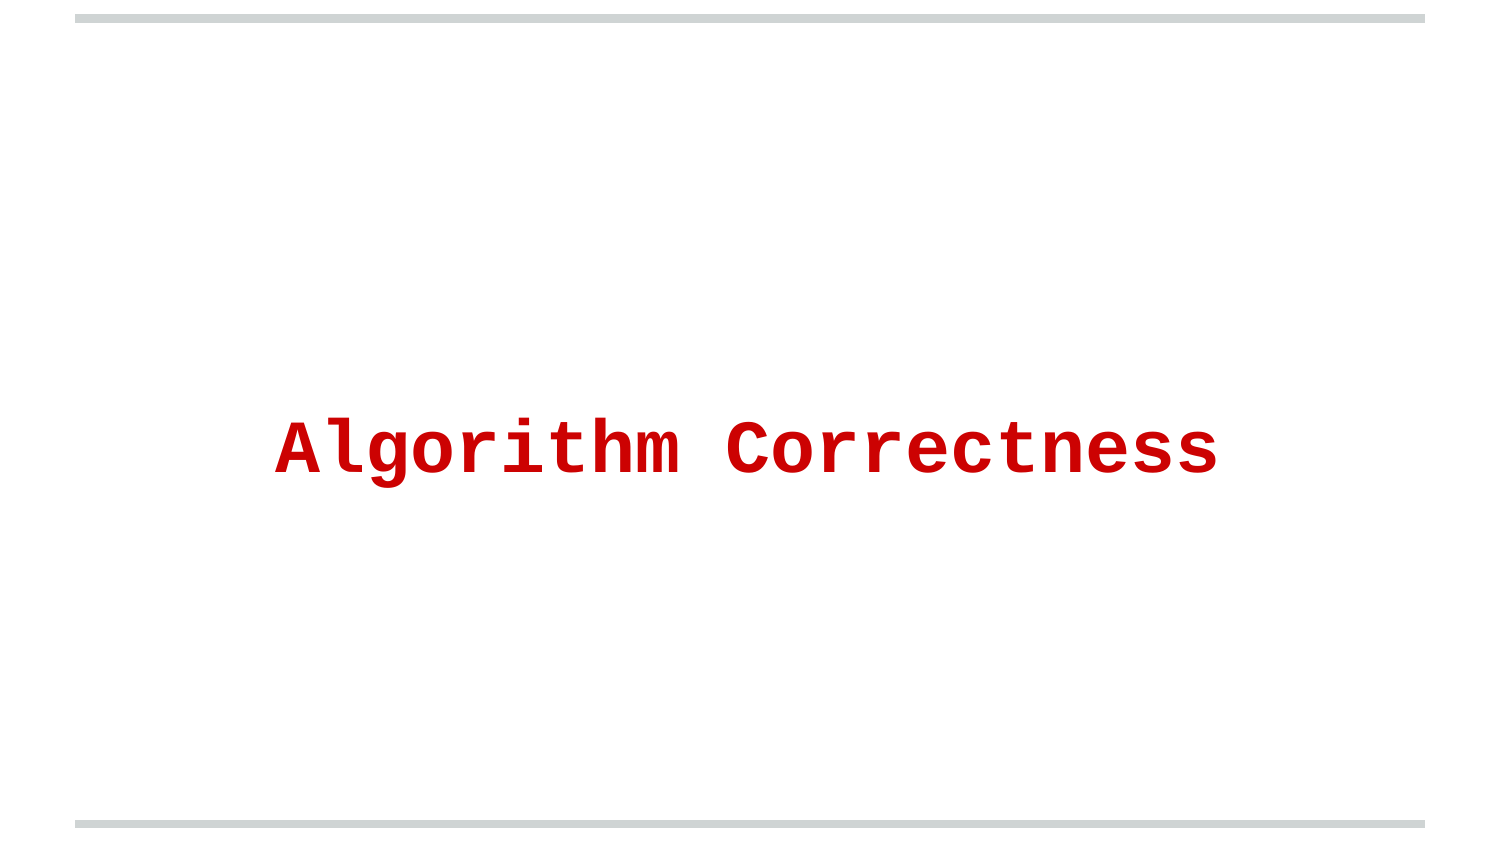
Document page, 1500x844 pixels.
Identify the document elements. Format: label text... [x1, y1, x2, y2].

title Algorithm Correctness [44, 121, 1452, 593]
